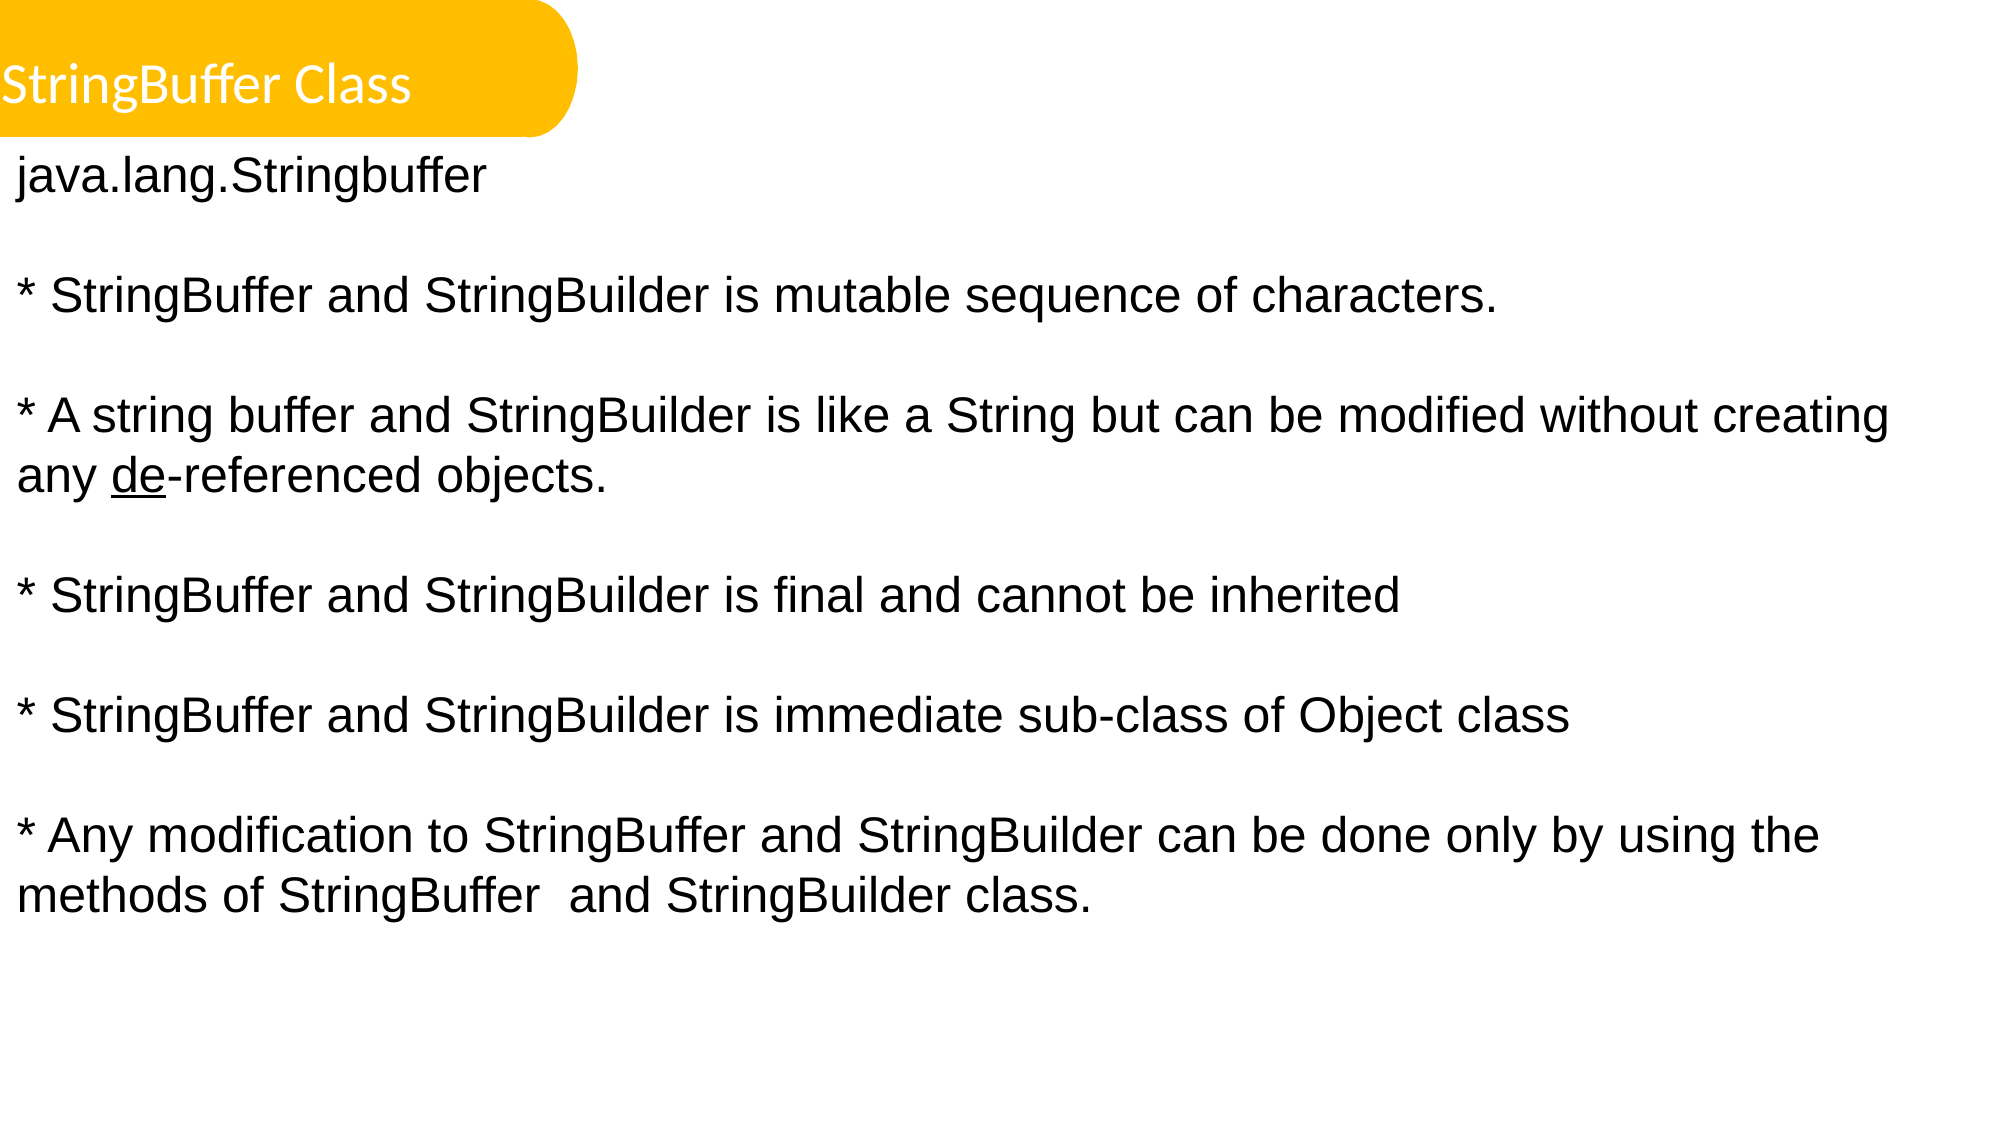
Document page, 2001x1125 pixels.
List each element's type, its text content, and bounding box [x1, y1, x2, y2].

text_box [0, 0, 578, 137]
text_box java.lang.Stringbuffer * StringBuffer and StringBuilder is mutable sequence of characters. * A string buffer and StringBuilder is like a String but can be modified without creating any de-referenced objects. * StringBuffer and StringBuilder is final and cannot be inherited * StringBuffer and StringBuilder is immediate sub-class of Object class * Any modification to StringBuffer and StringBuilder can be done only by using the methods of StringBuffer and StringBuilder class. [16, 141, 1950, 923]
